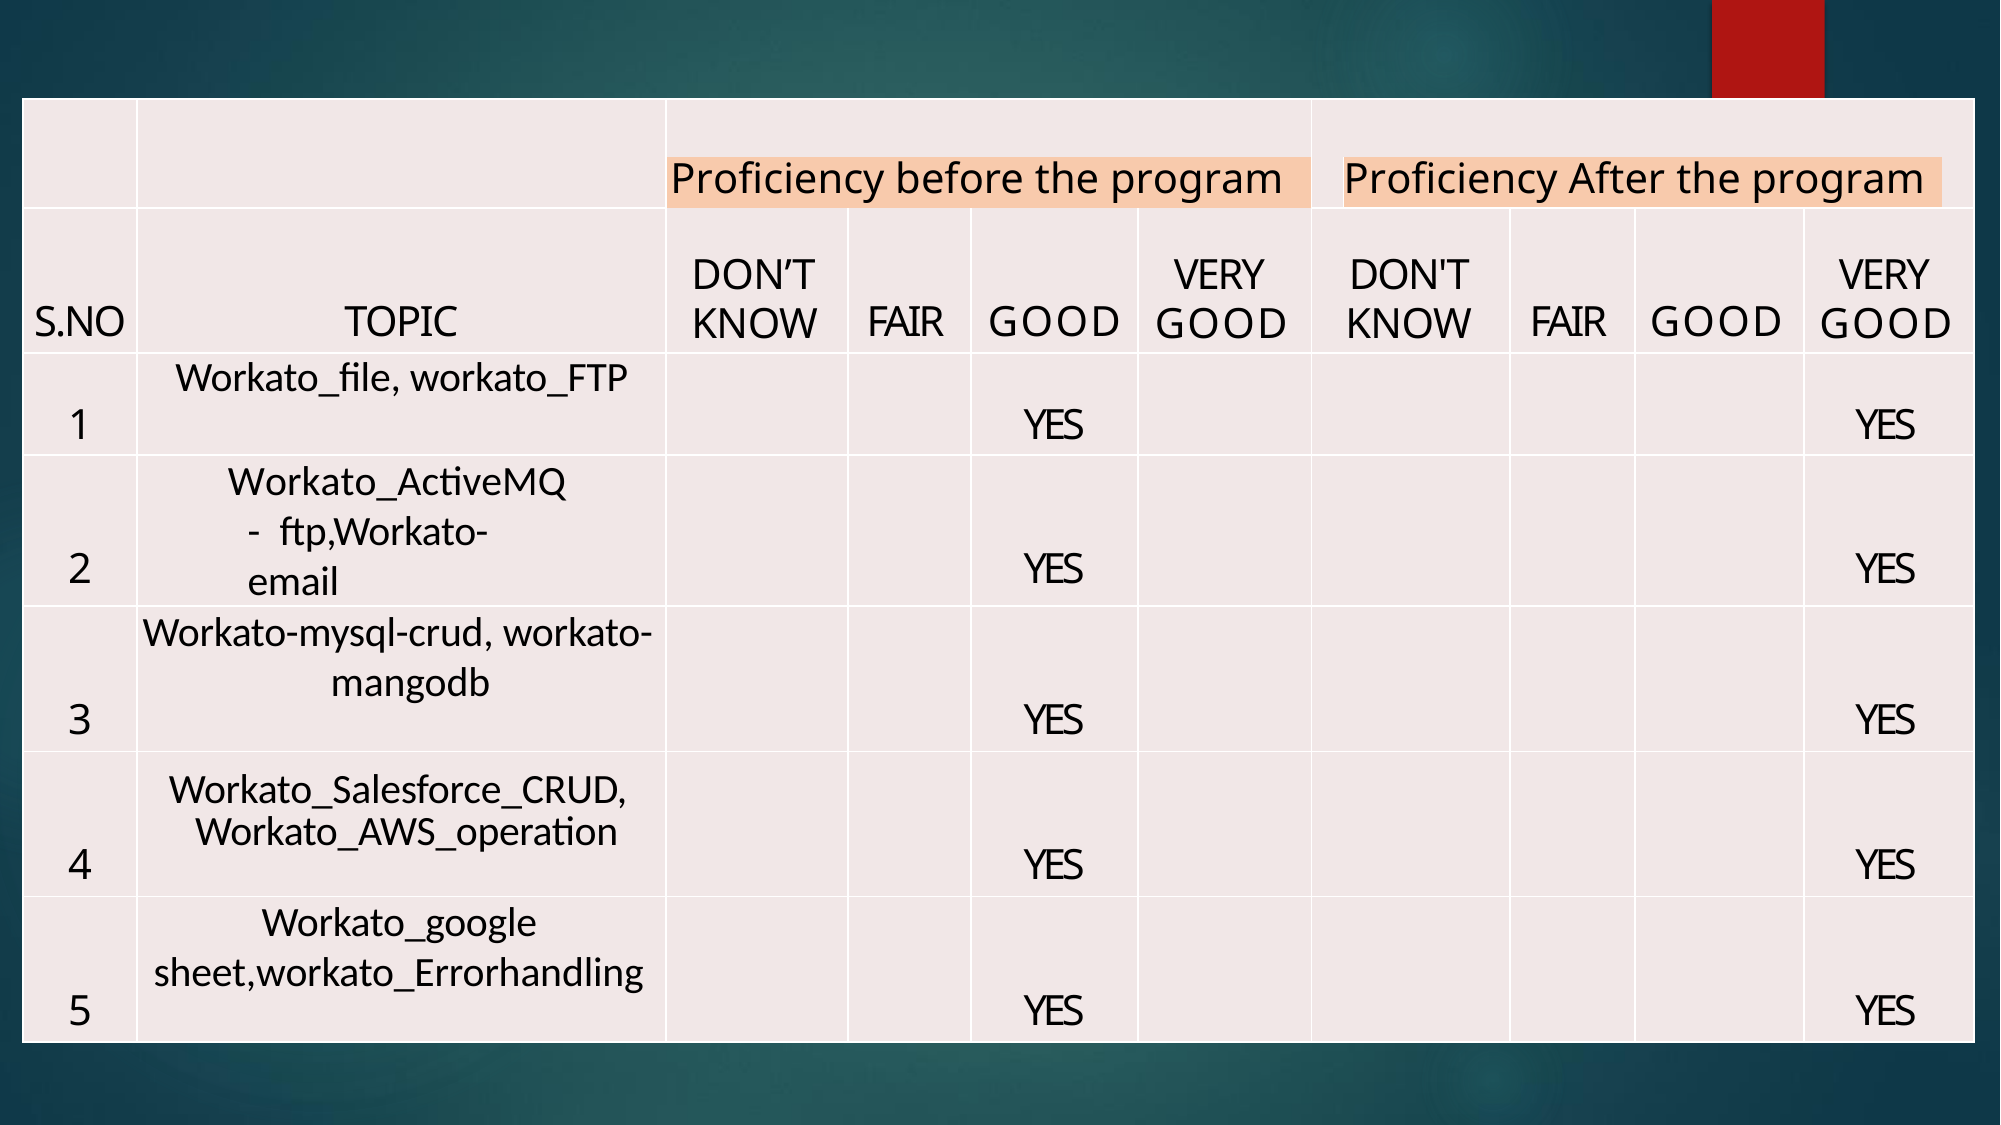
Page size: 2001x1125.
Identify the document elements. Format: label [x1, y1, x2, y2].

picture [1411, 274, 1875, 738]
text_box [0, 0, 2000, 1125]
